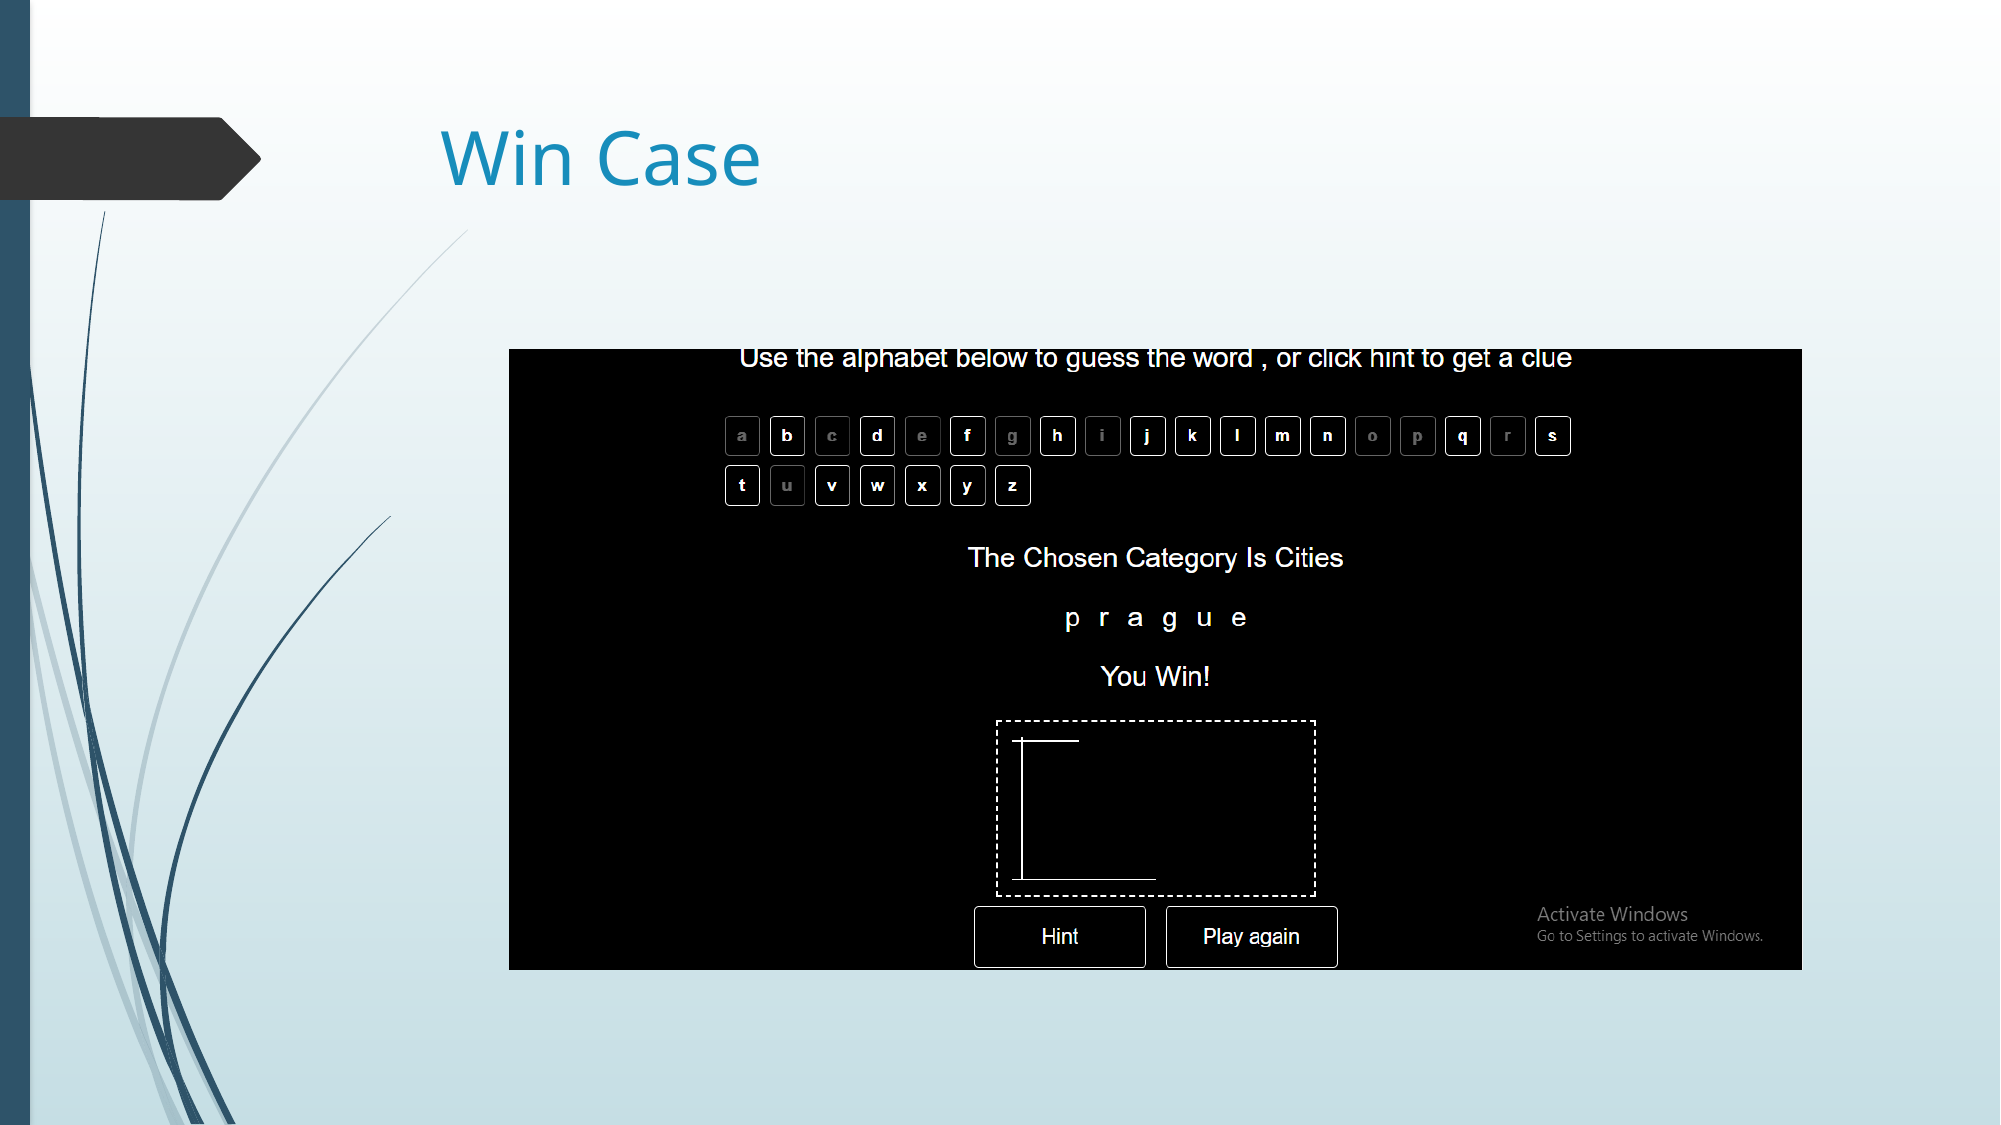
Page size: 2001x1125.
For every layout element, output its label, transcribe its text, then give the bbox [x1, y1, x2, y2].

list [509, 349, 1803, 971]
title Win Case [425, 102, 1888, 313]
